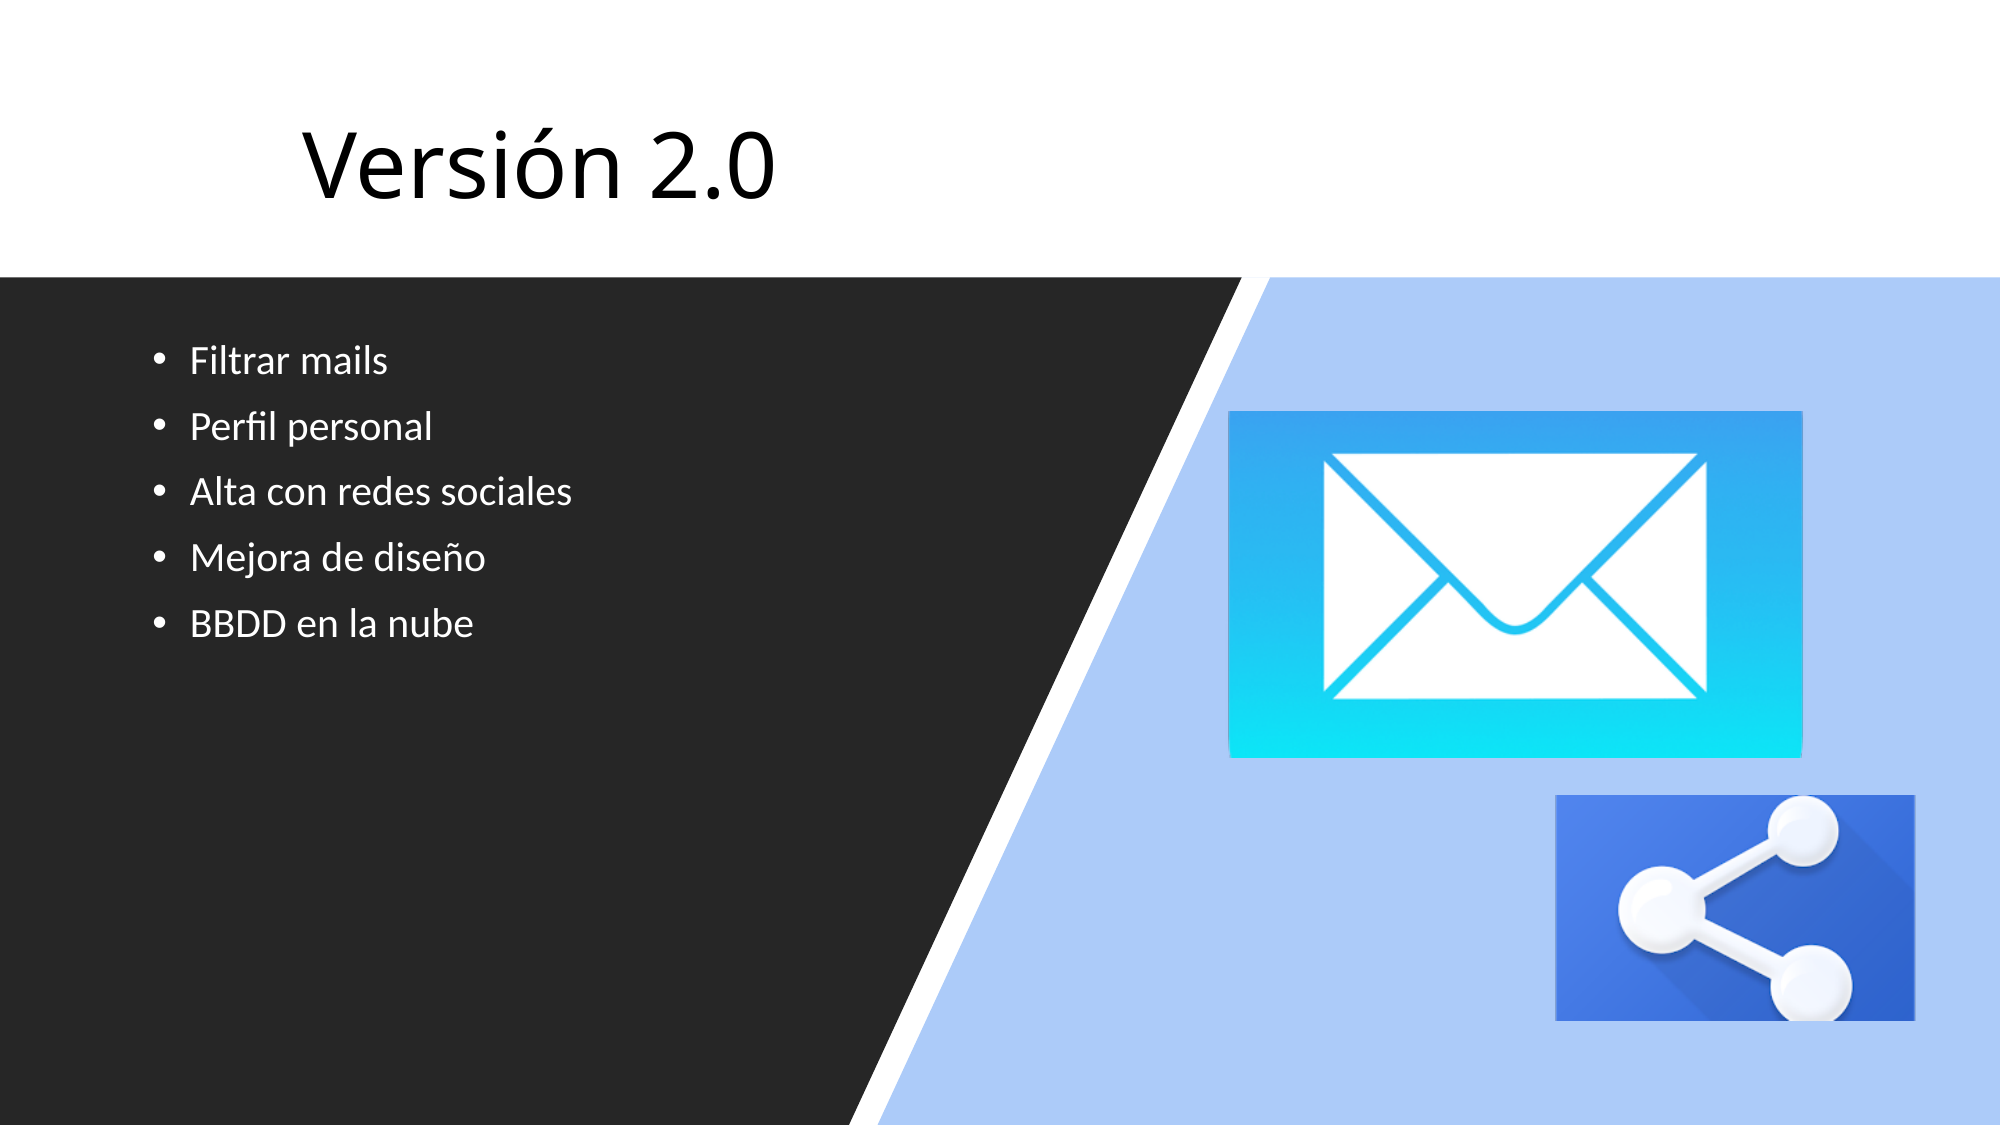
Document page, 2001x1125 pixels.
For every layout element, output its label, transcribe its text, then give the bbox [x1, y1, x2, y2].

list Filtrar mails Perfil personal Alta con redes sociales Mejora de diseño BBDD en la nube [137, 330, 974, 1034]
text_box [0, 276, 1243, 1125]
text_box [876, 276, 2000, 1125]
picture [1158, 411, 1871, 758]
title Versión 2.0 [137, 59, 1863, 278]
picture [1540, 795, 1931, 1021]
